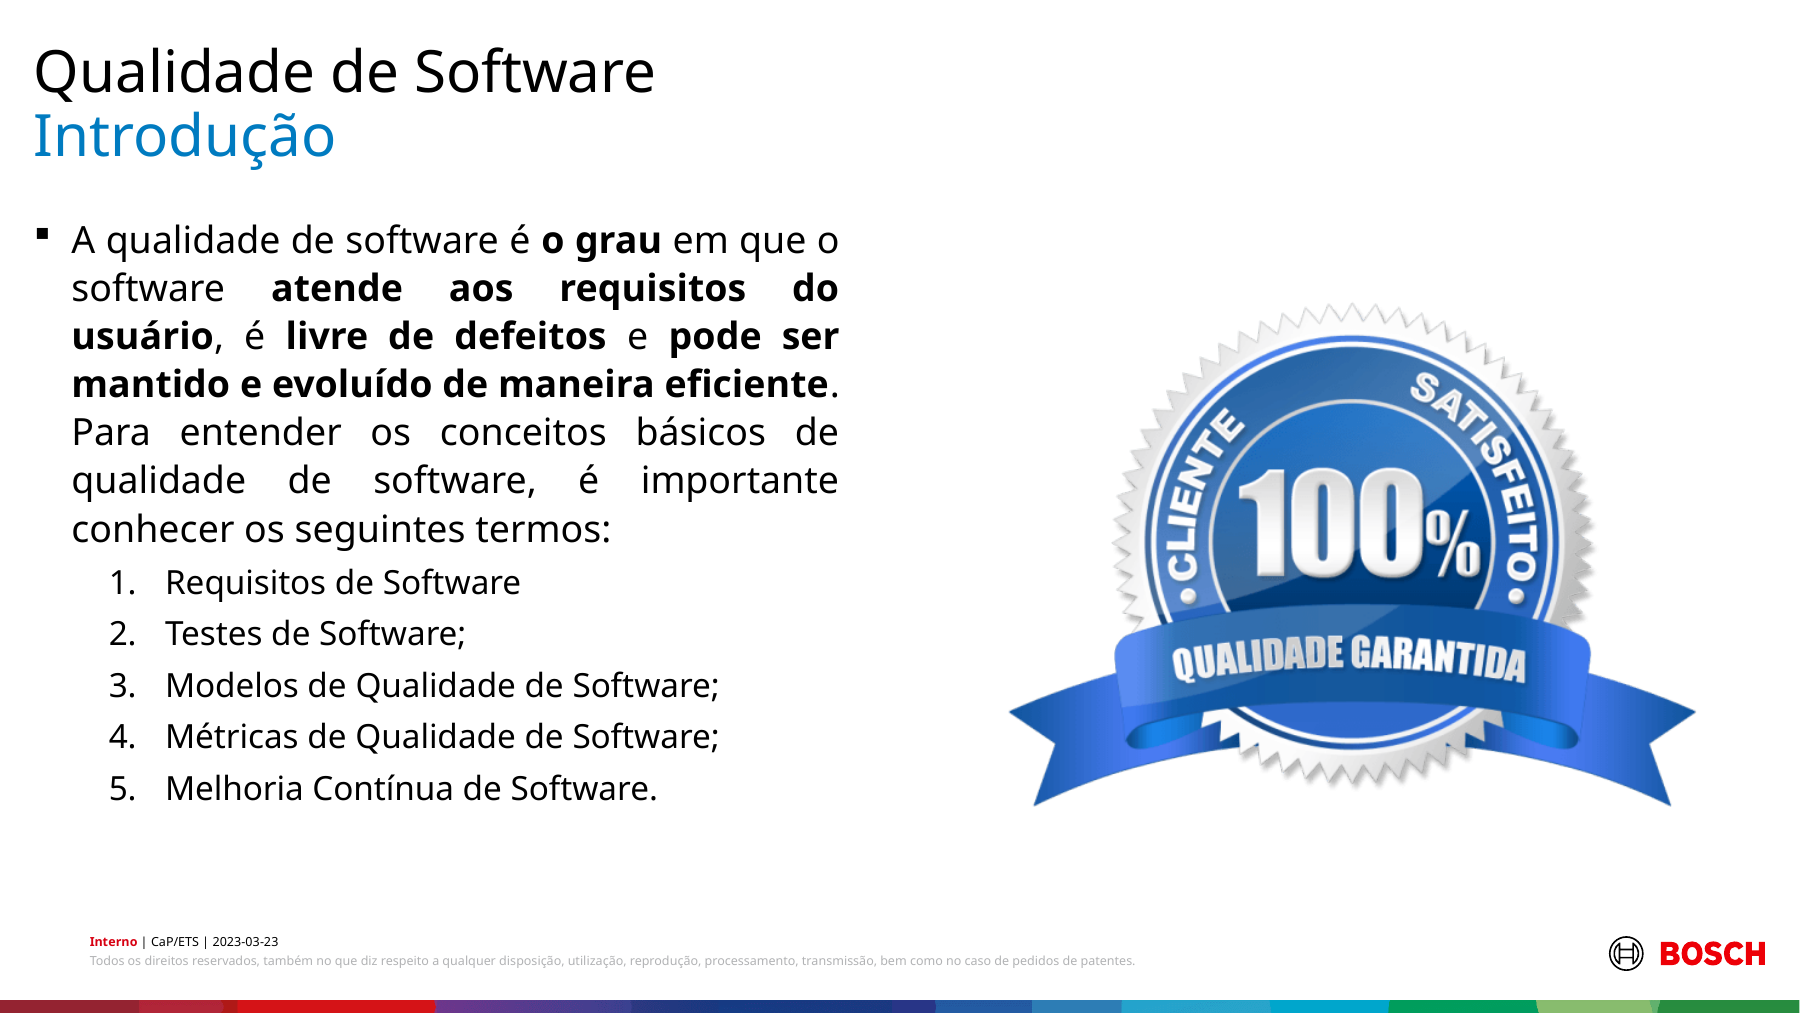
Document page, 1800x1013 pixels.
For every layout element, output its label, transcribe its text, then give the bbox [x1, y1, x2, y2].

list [971, 296, 1755, 825]
picture [1388, 1000, 1800, 1013]
list Qualidade de Software [33, 42, 1766, 106]
list A qualidade de software é o grau em que o software atende aos requisitos do usuário, é livre de defeitos e pode ser mantido e evoluído de maneira eficiente. Para entender os conceitos básicos de qualidade de software, é importante conhecer os seguintes termos: Requisitos de Software Testes de Software; Modelos de Qualidade de Software; Métricas de Qualidade de Software; Melhoria Contínua de Software. [33, 212, 840, 909]
title Introdução [33, 106, 1766, 171]
picture [0, 1000, 1270, 1013]
